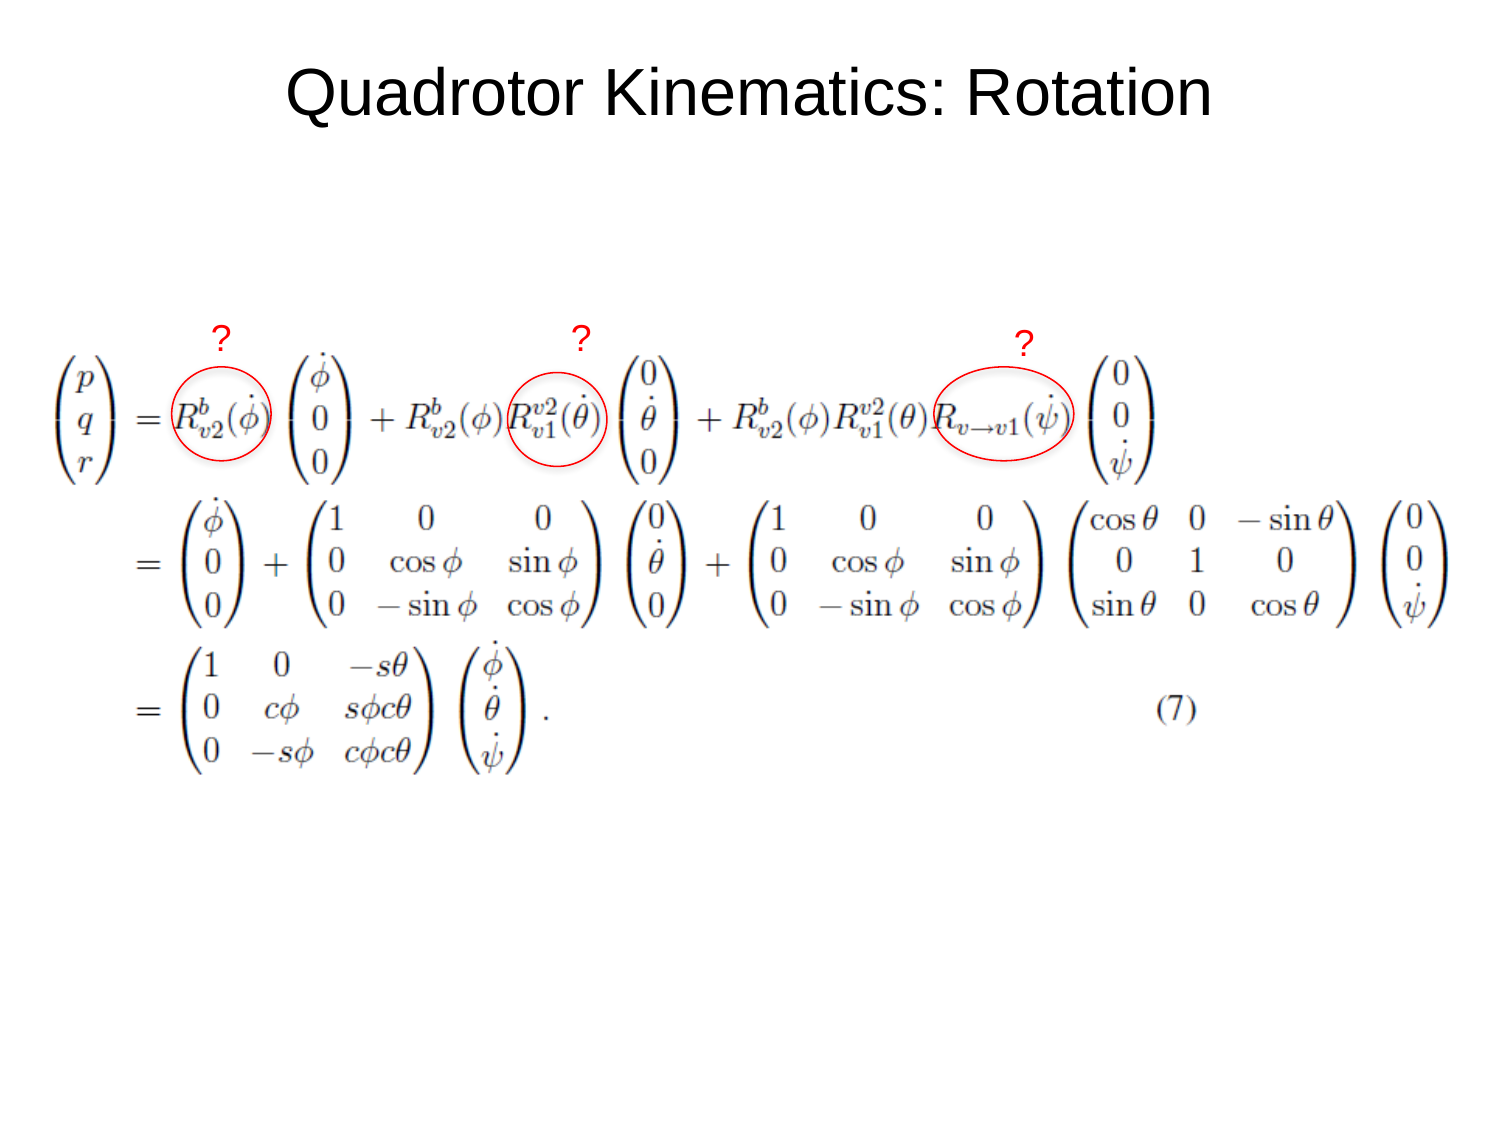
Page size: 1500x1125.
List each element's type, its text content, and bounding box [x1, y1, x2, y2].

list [40, 337, 1460, 805]
text_box ? [999, 311, 1050, 336]
text_box ? [556, 306, 607, 336]
text_box ? [196, 306, 247, 336]
title Quadrotor Kinematics: Rotation [74, 29, 1426, 149]
